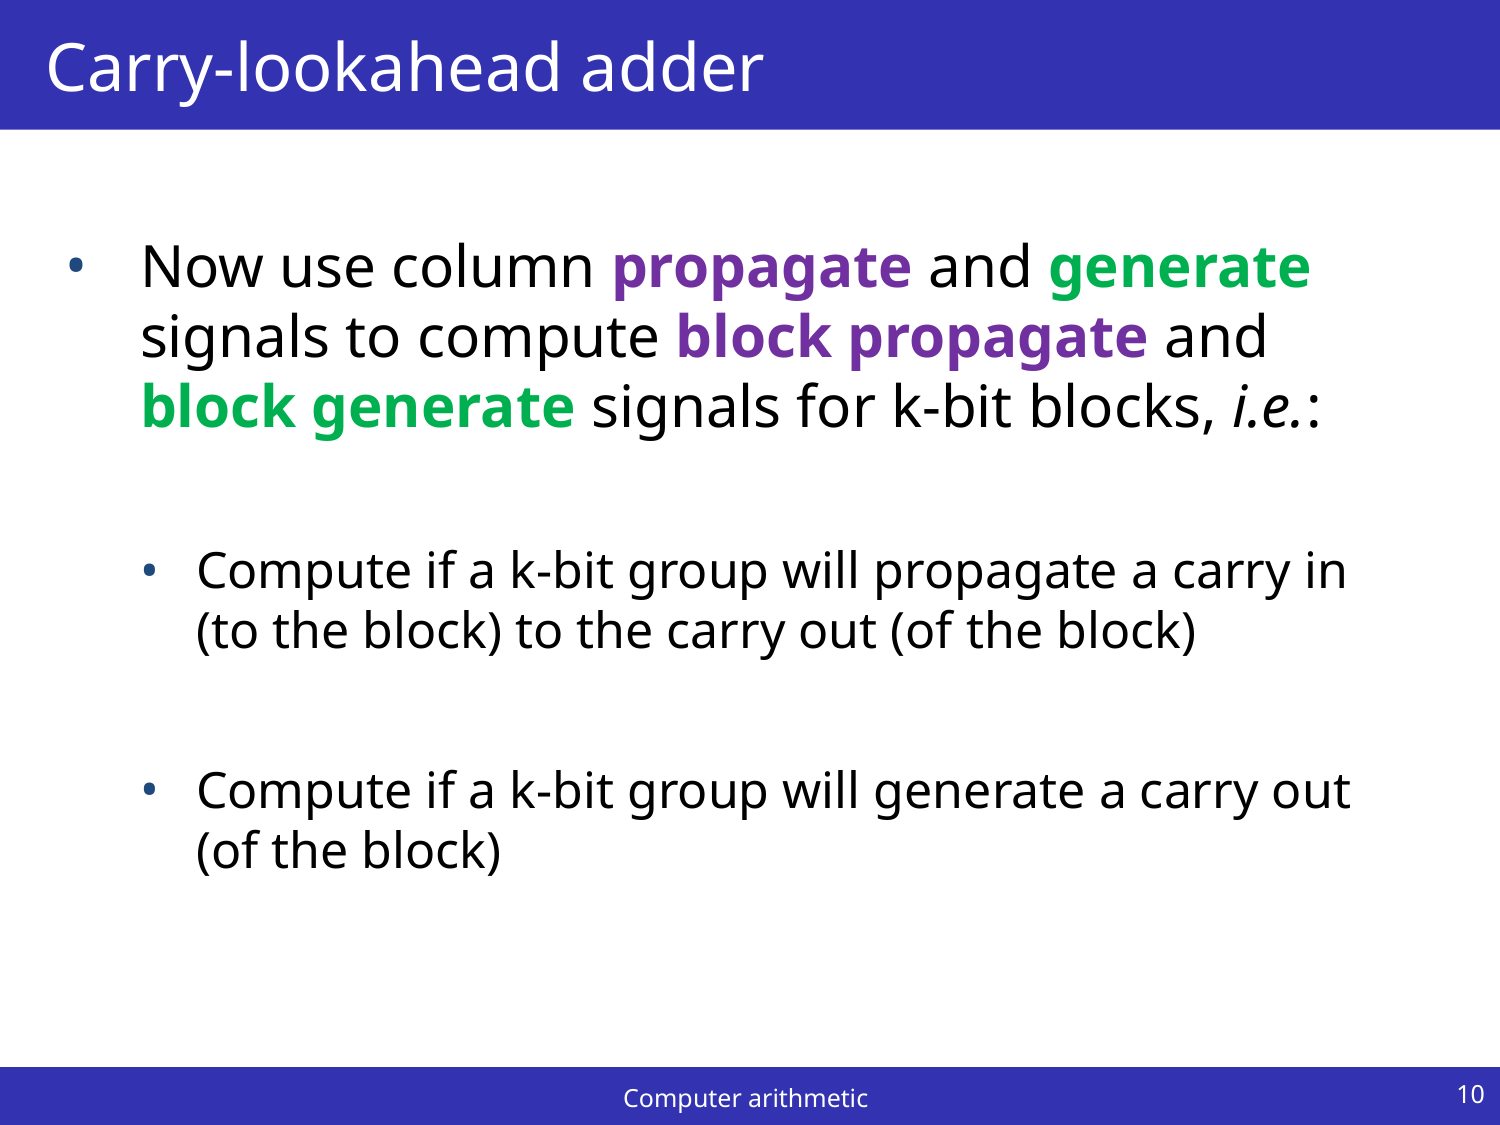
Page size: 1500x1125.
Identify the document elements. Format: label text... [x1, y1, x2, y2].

list Now use column propagate and generate signals to compute block propagate and block generate signals for k-bit blocks, i.e.: Compute if a k-bit group will propagate a carry in (to the block) to the carry out (of the block) Compute if a k-bit group will generate a carry out (of the block) [50, 149, 1425, 1005]
title Carry-lookahead adder [0, 0, 1500, 130]
slide_number 10 [1325, 1067, 1500, 1125]
